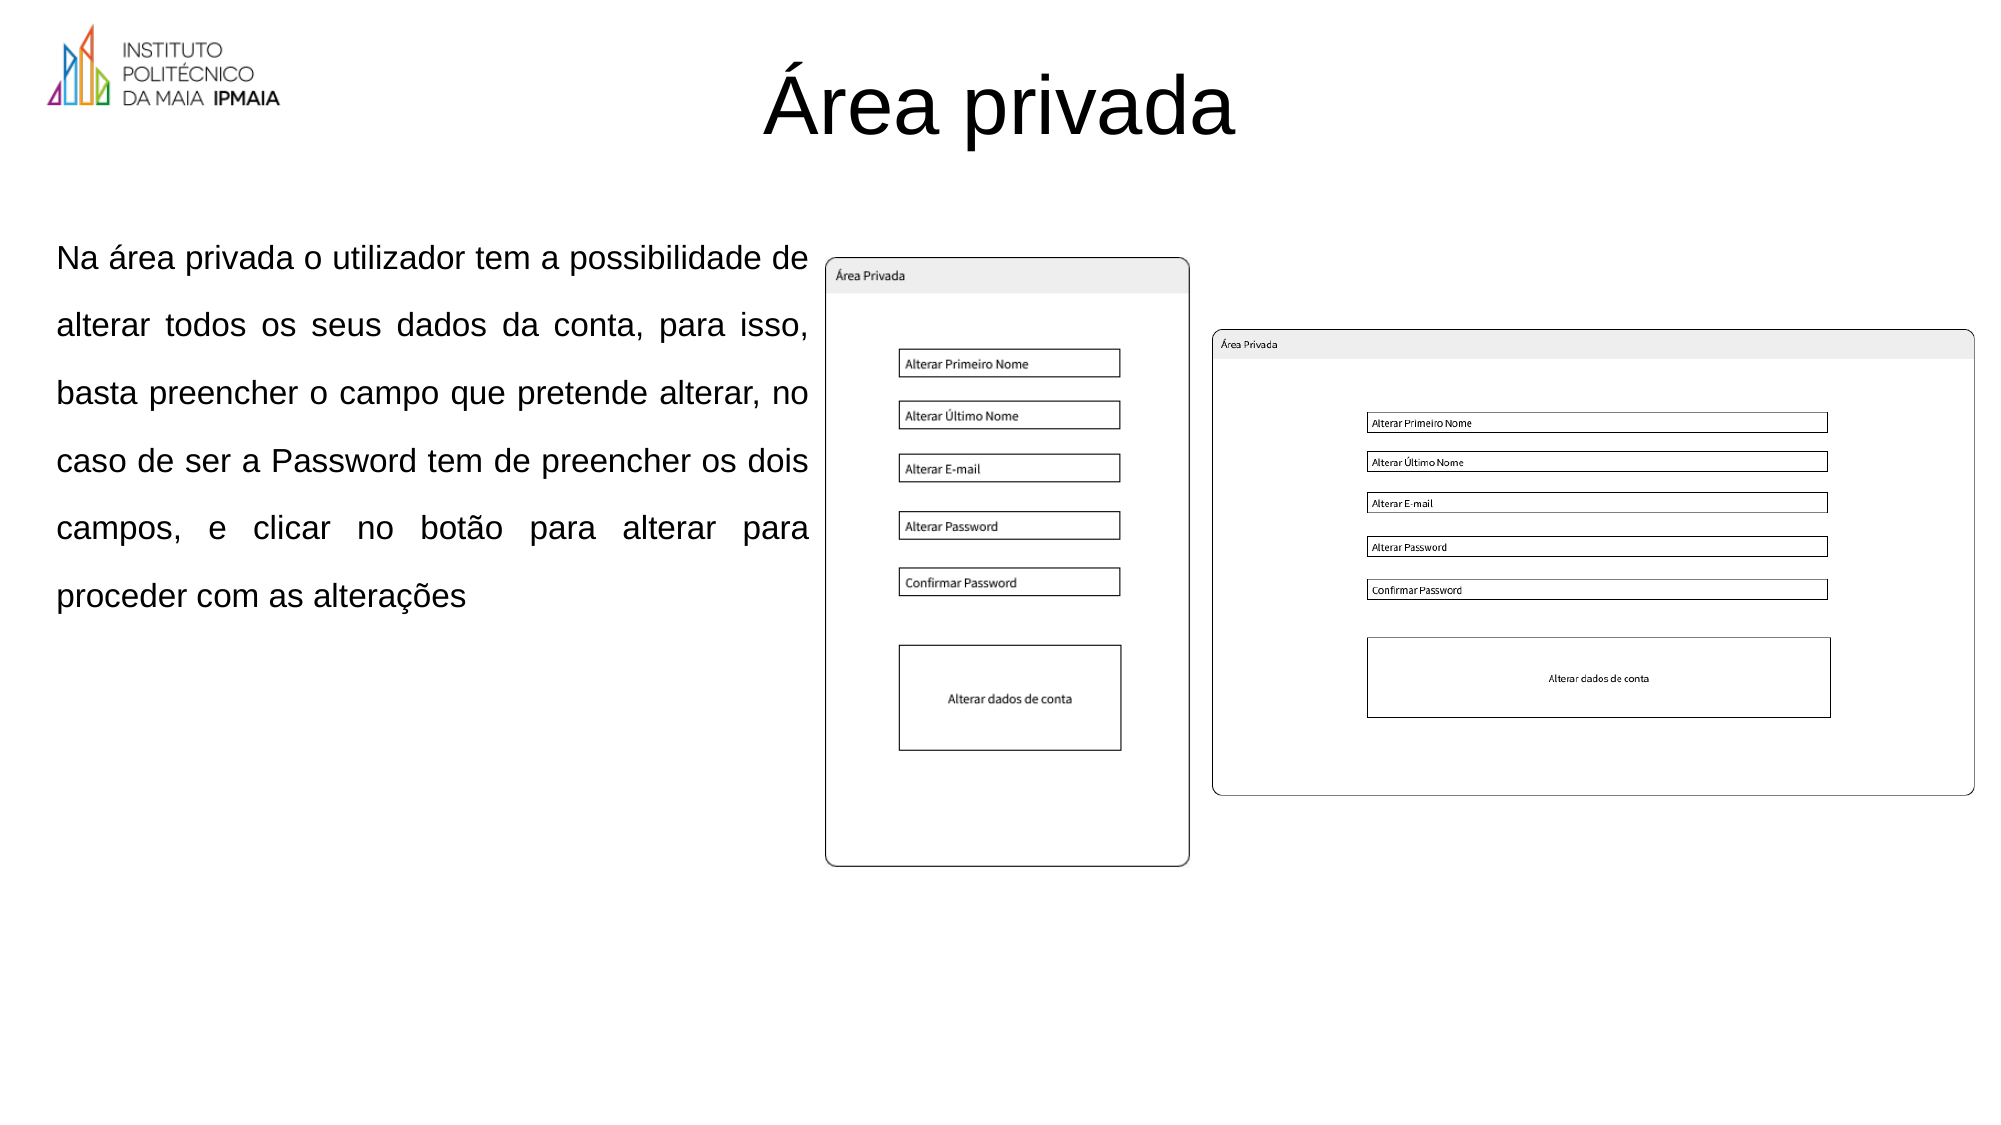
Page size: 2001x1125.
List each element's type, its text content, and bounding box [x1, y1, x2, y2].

picture [824, 257, 1191, 868]
picture [41, 15, 286, 114]
title Área privada [137, 15, 1863, 201]
picture [1212, 329, 1975, 796]
list Na área privada o utilizador tem a possibilidade de alterar todos os seus dados da conta, para isso, basta preencher o campo que pretende alterar, no caso de ser a Password tem de preencher os dois campos, e clicar no botão para alterar para proceder com as alterações [41, 200, 825, 1014]
